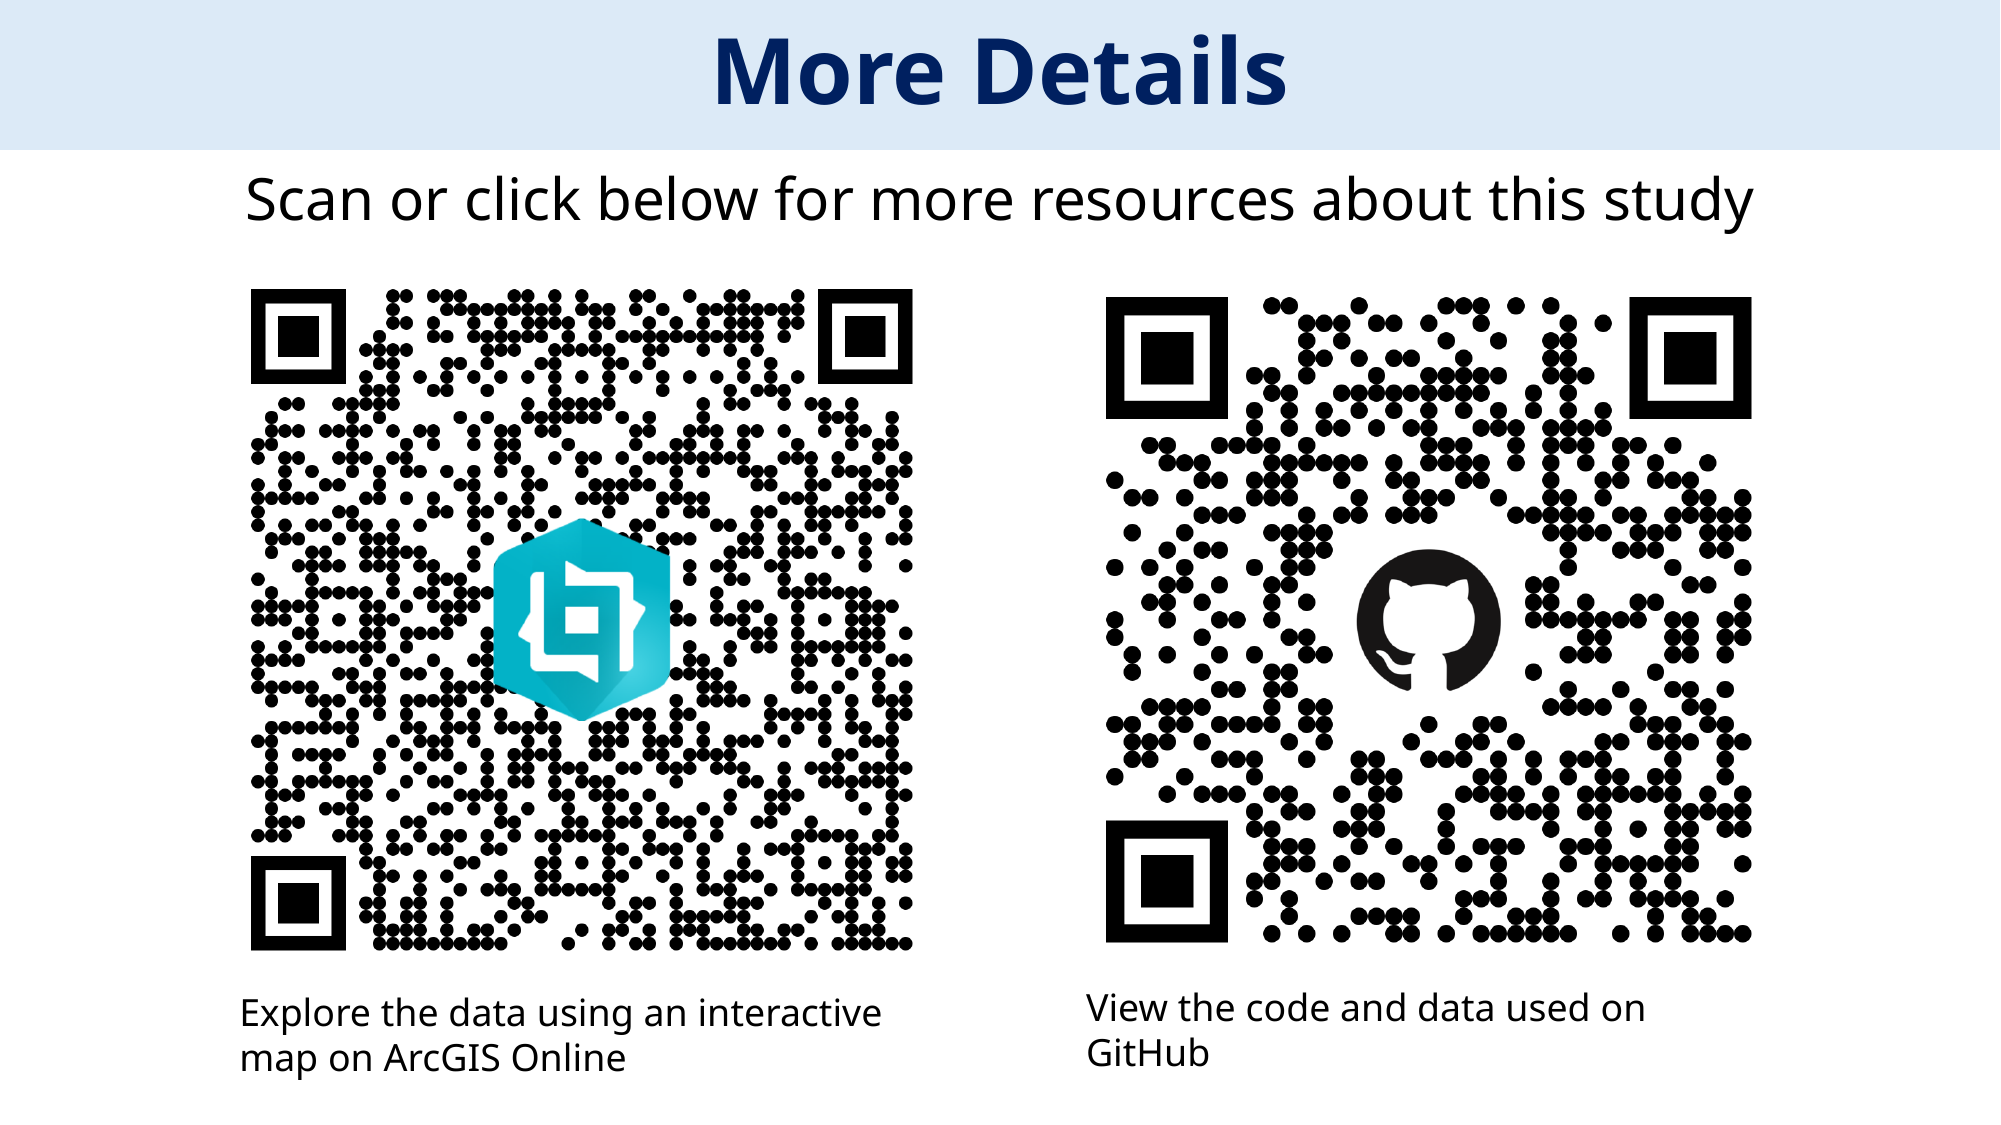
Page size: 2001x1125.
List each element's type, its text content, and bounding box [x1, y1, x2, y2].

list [224, 262, 939, 978]
text_box View the code and data used on GitHub [1071, 978, 1786, 1082]
picture [1070, 262, 1786, 978]
text_box Explore the data using an interactive map on ArcGIS Online [224, 981, 939, 1087]
title More Details [0, 0, 2000, 151]
text_box Scan or click below for more resources about this study [231, 155, 1769, 240]
